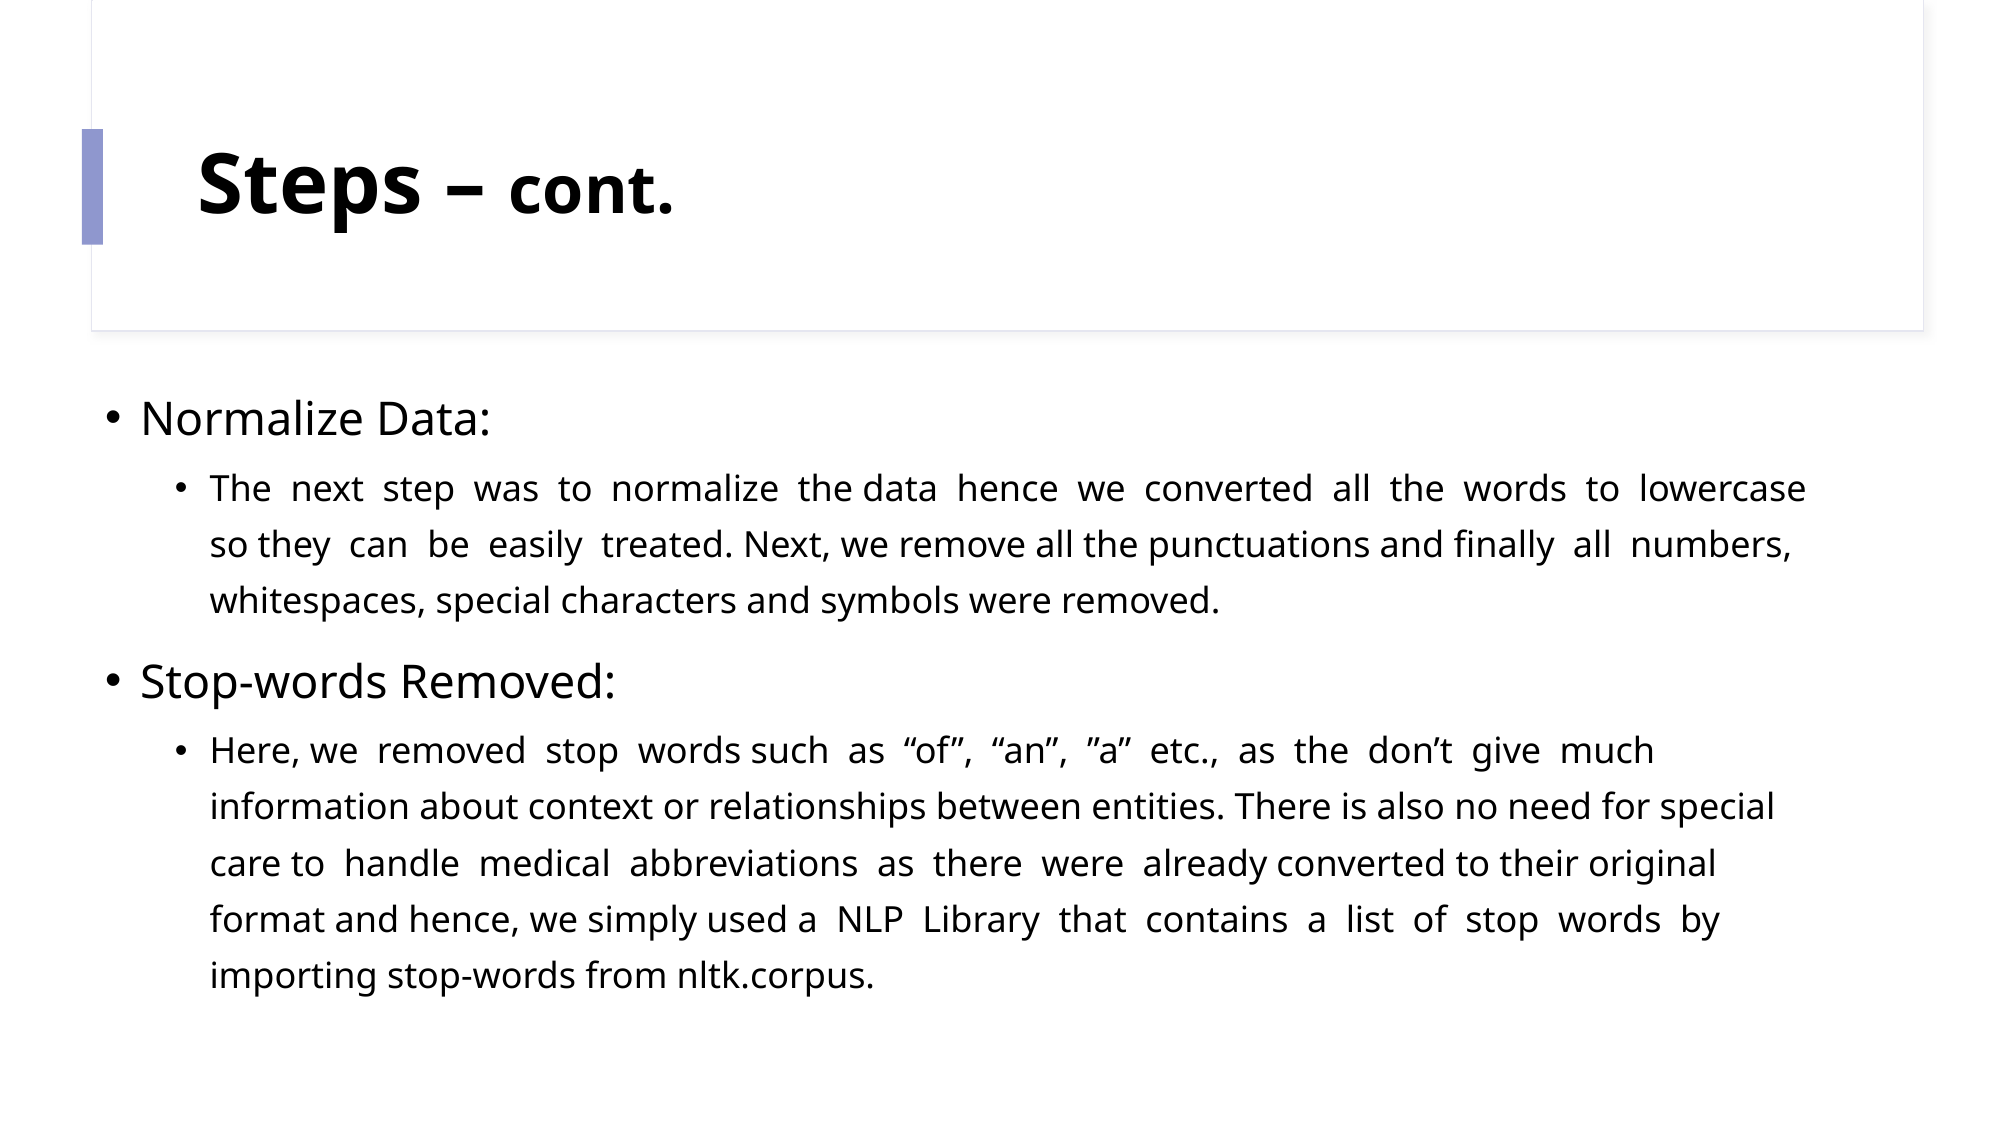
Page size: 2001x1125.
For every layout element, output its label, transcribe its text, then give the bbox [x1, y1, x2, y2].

title Steps – cont. [183, 90, 1851, 284]
list Normalize Data: The next step was to normalize the data hence we converted all the words to lowercase so they can be easily treated. Next, we remove all the punctuations and finally all numbers, whitespaces, special characters and symbols were removed. Stop-words Removed: Here, we removed stop words such as “of”, “an”, ”a” etc., as the don’t give much information about context or relationships between entities. There is also no need for special care to handle medical abbreviations as there were already converted to their original format and hence, we simply used a NLP Library that contains a list of stop words by importing stop-words from nltk.corpus. [90, 364, 1851, 1012]
